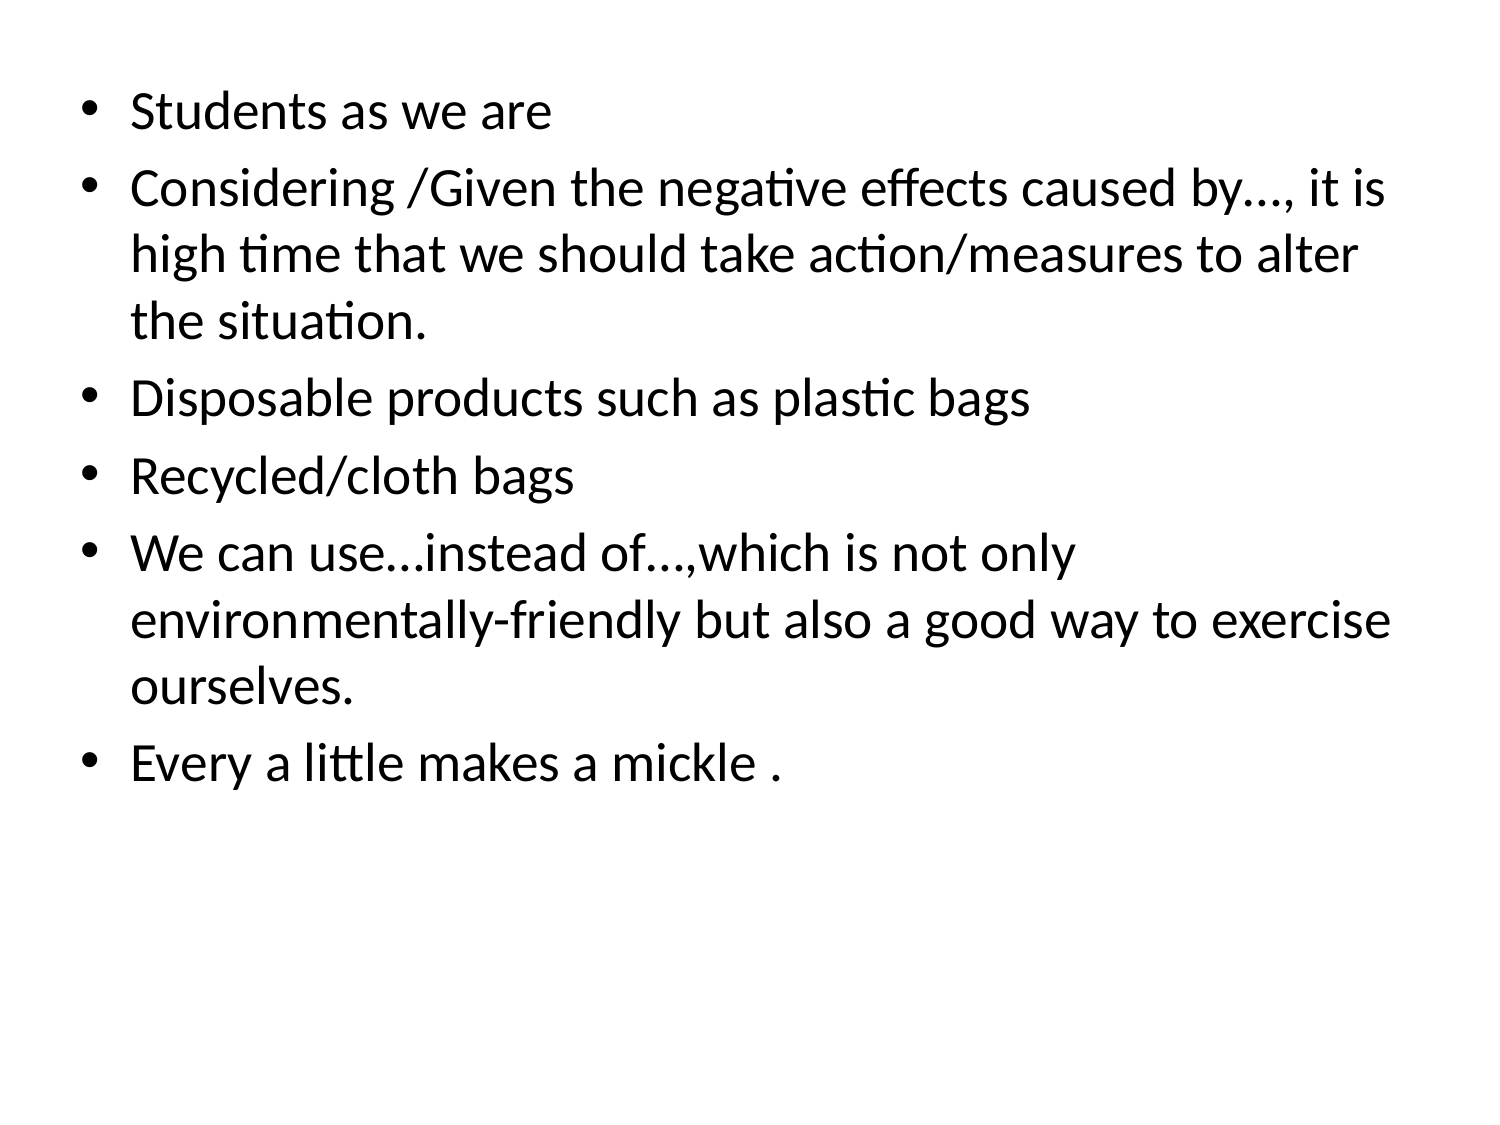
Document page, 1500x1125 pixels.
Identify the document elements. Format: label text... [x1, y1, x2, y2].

list Students as we are Considering /Given the negative effects caused by…, it is high time that we should take action/measures to alter the situation. Disposable products such as plastic bags Recycled/cloth bags We can use…instead of…,which is not only environmentally-friendly but also a good way to exercise ourselves. Every a little makes a mickle . [64, 66, 1415, 809]
